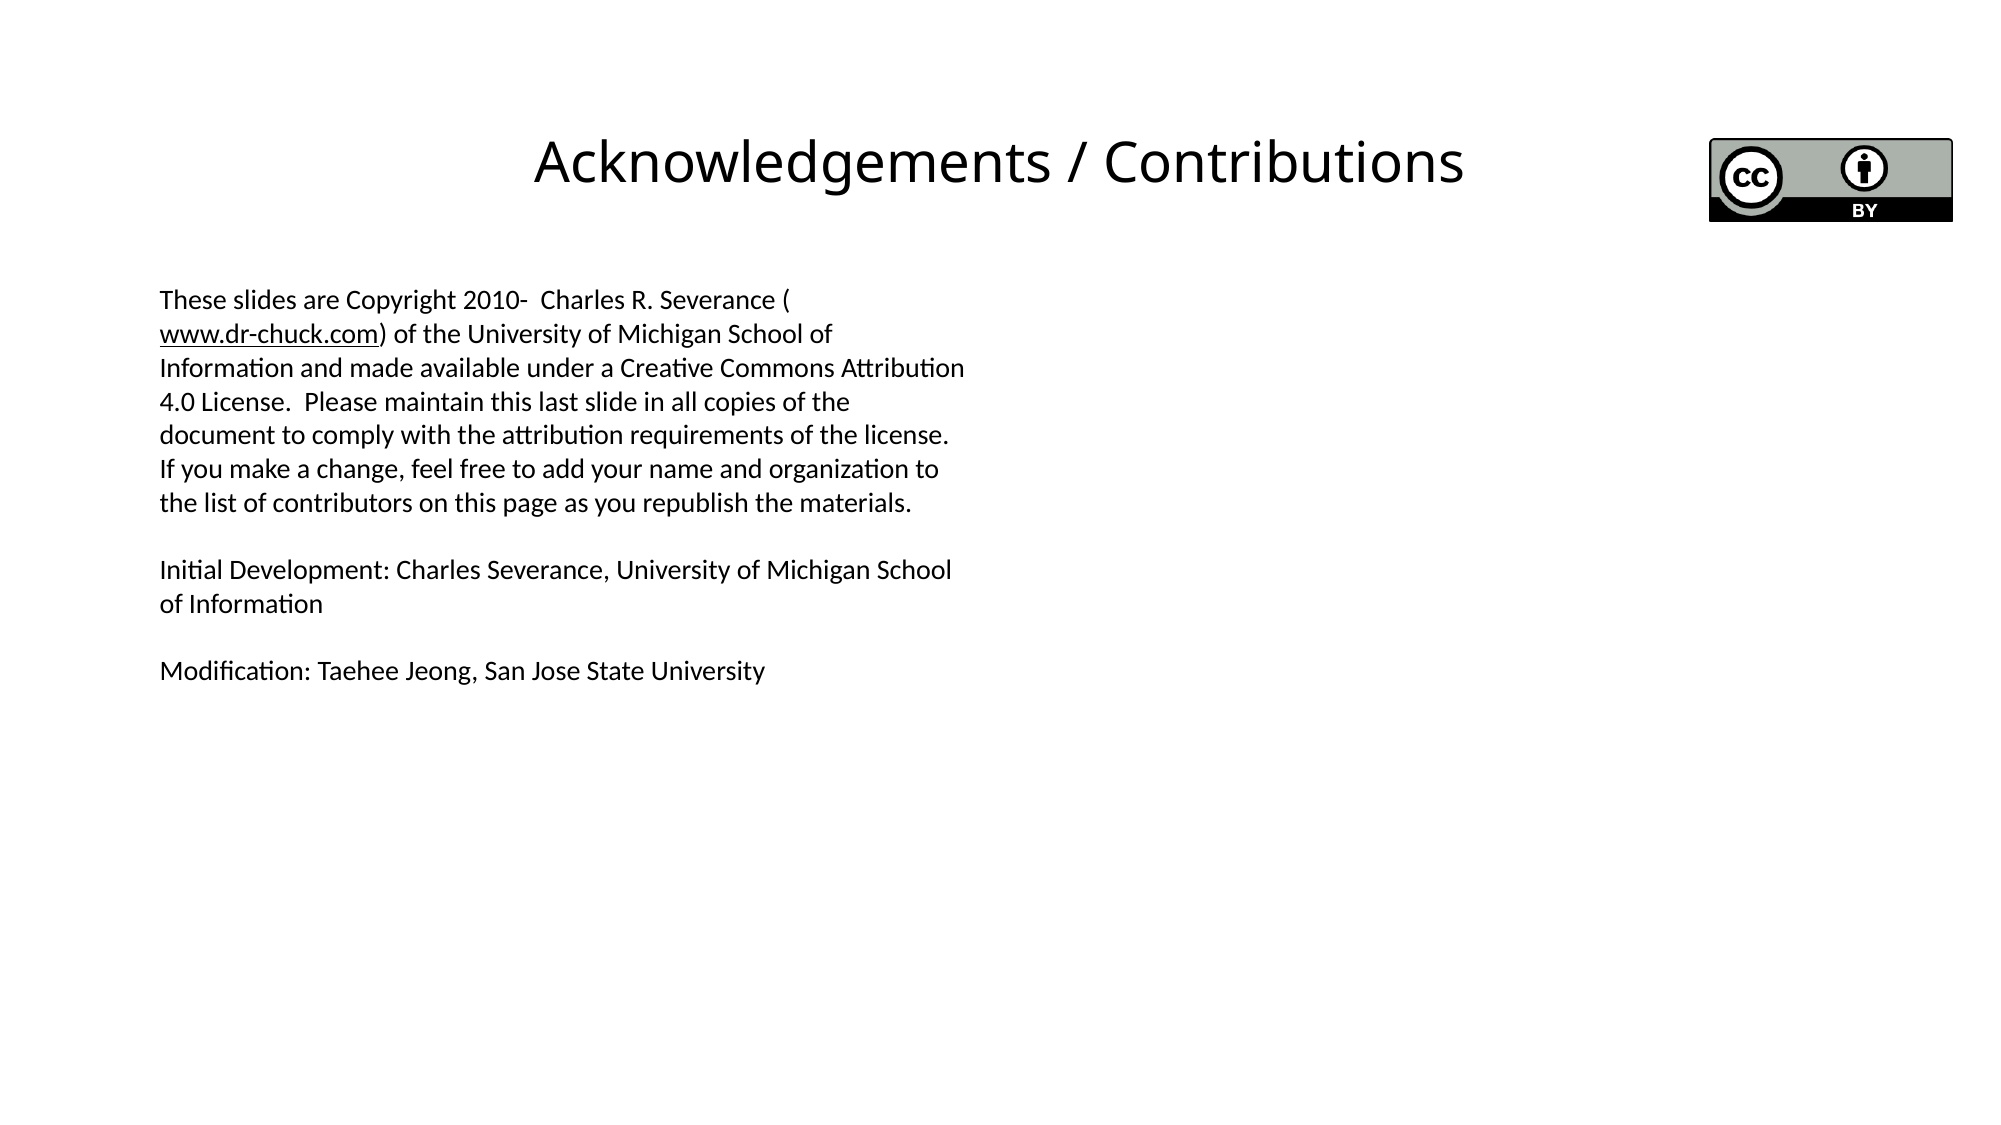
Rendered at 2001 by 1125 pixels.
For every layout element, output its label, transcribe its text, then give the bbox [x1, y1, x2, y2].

picture [1709, 138, 1953, 222]
title Acknowledgements / Contributions [99, 96, 1900, 233]
text_box These slides are Copyright 2010- Charles R. Severance (www.dr-chuck.com) of the University of Michigan School of Information and made available under a Creative Commons Attribution 4.0 License. Please maintain this last slide in all copies of the document to comply with the attribution requirements of the license. If you make a change, feel free to add your name and organization to the list of contributors on this page as you republish the materials. Initial Development: Charles Severance, University of Michigan School of Information Modification: Taehee Jeong, San Jose State University [148, 270, 985, 999]
